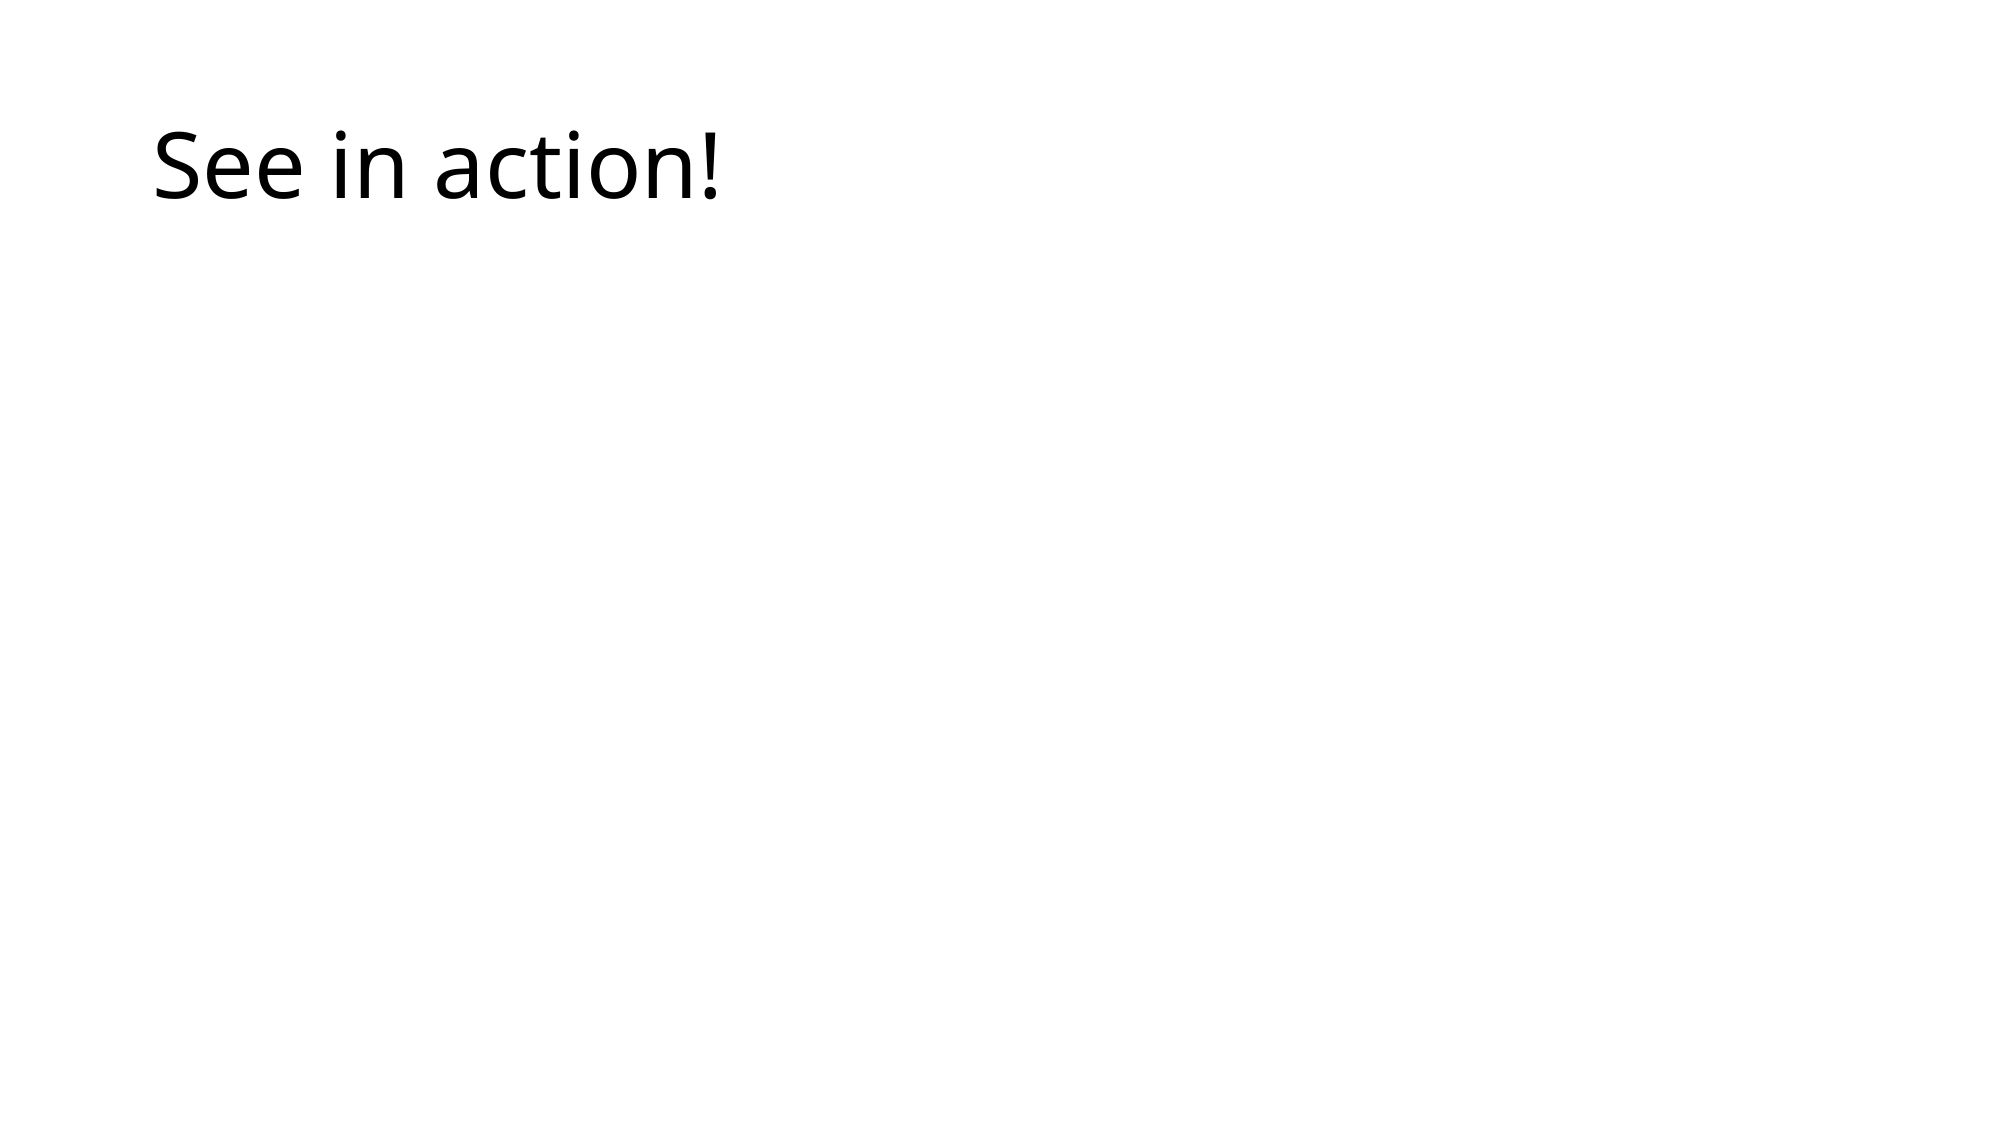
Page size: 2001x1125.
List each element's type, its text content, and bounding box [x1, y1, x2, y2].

title See in action! [137, 59, 1863, 278]
